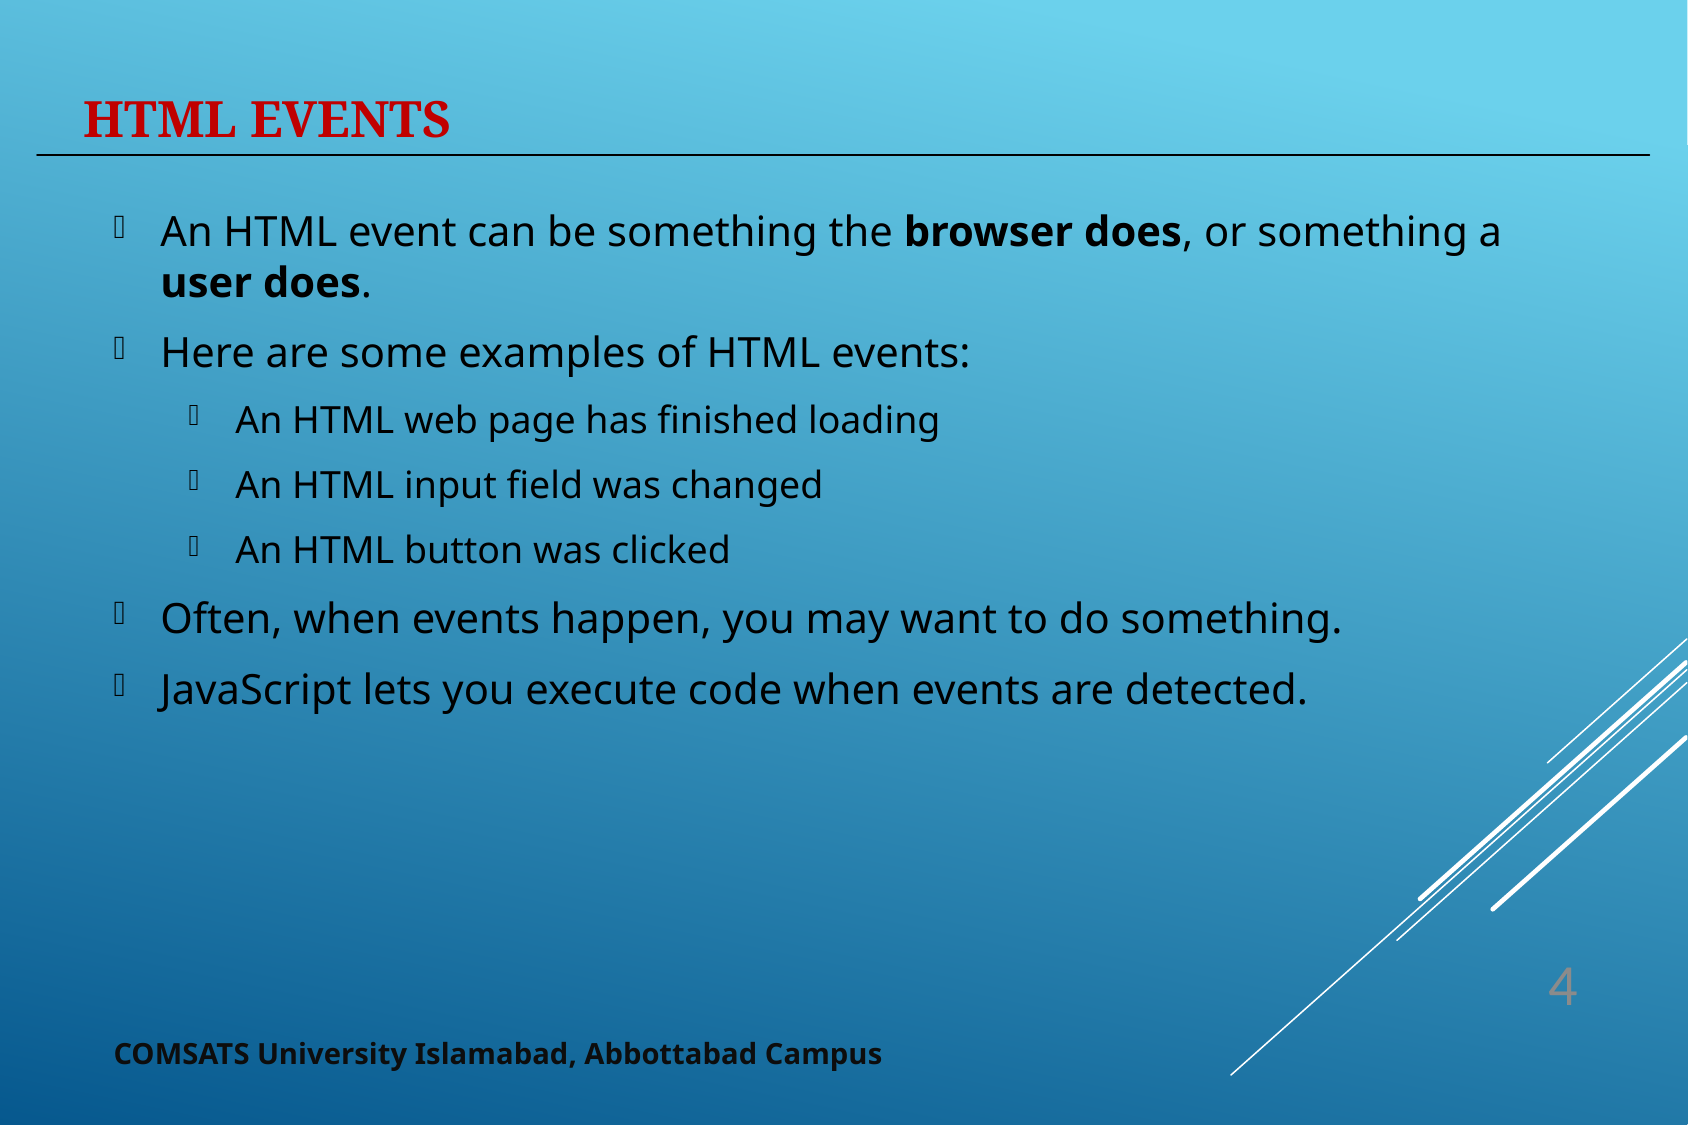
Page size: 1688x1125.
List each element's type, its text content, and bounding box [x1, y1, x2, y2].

text_box Html Events [68, 79, 1279, 154]
slide_number 4 [1434, 915, 1593, 1025]
list An HTML event can be something the browser does, or something a user does. Here are some examples of HTML events: An HTML web page has finished loading An HTML input field was changed An HTML button was clicked Often, when events happen, you may want to do something. JavaScript lets you execute code when events are detected. [98, 189, 1569, 800]
footer COMSATS University Islamabad, Abbottabad Campus [98, 1027, 1171, 1088]
